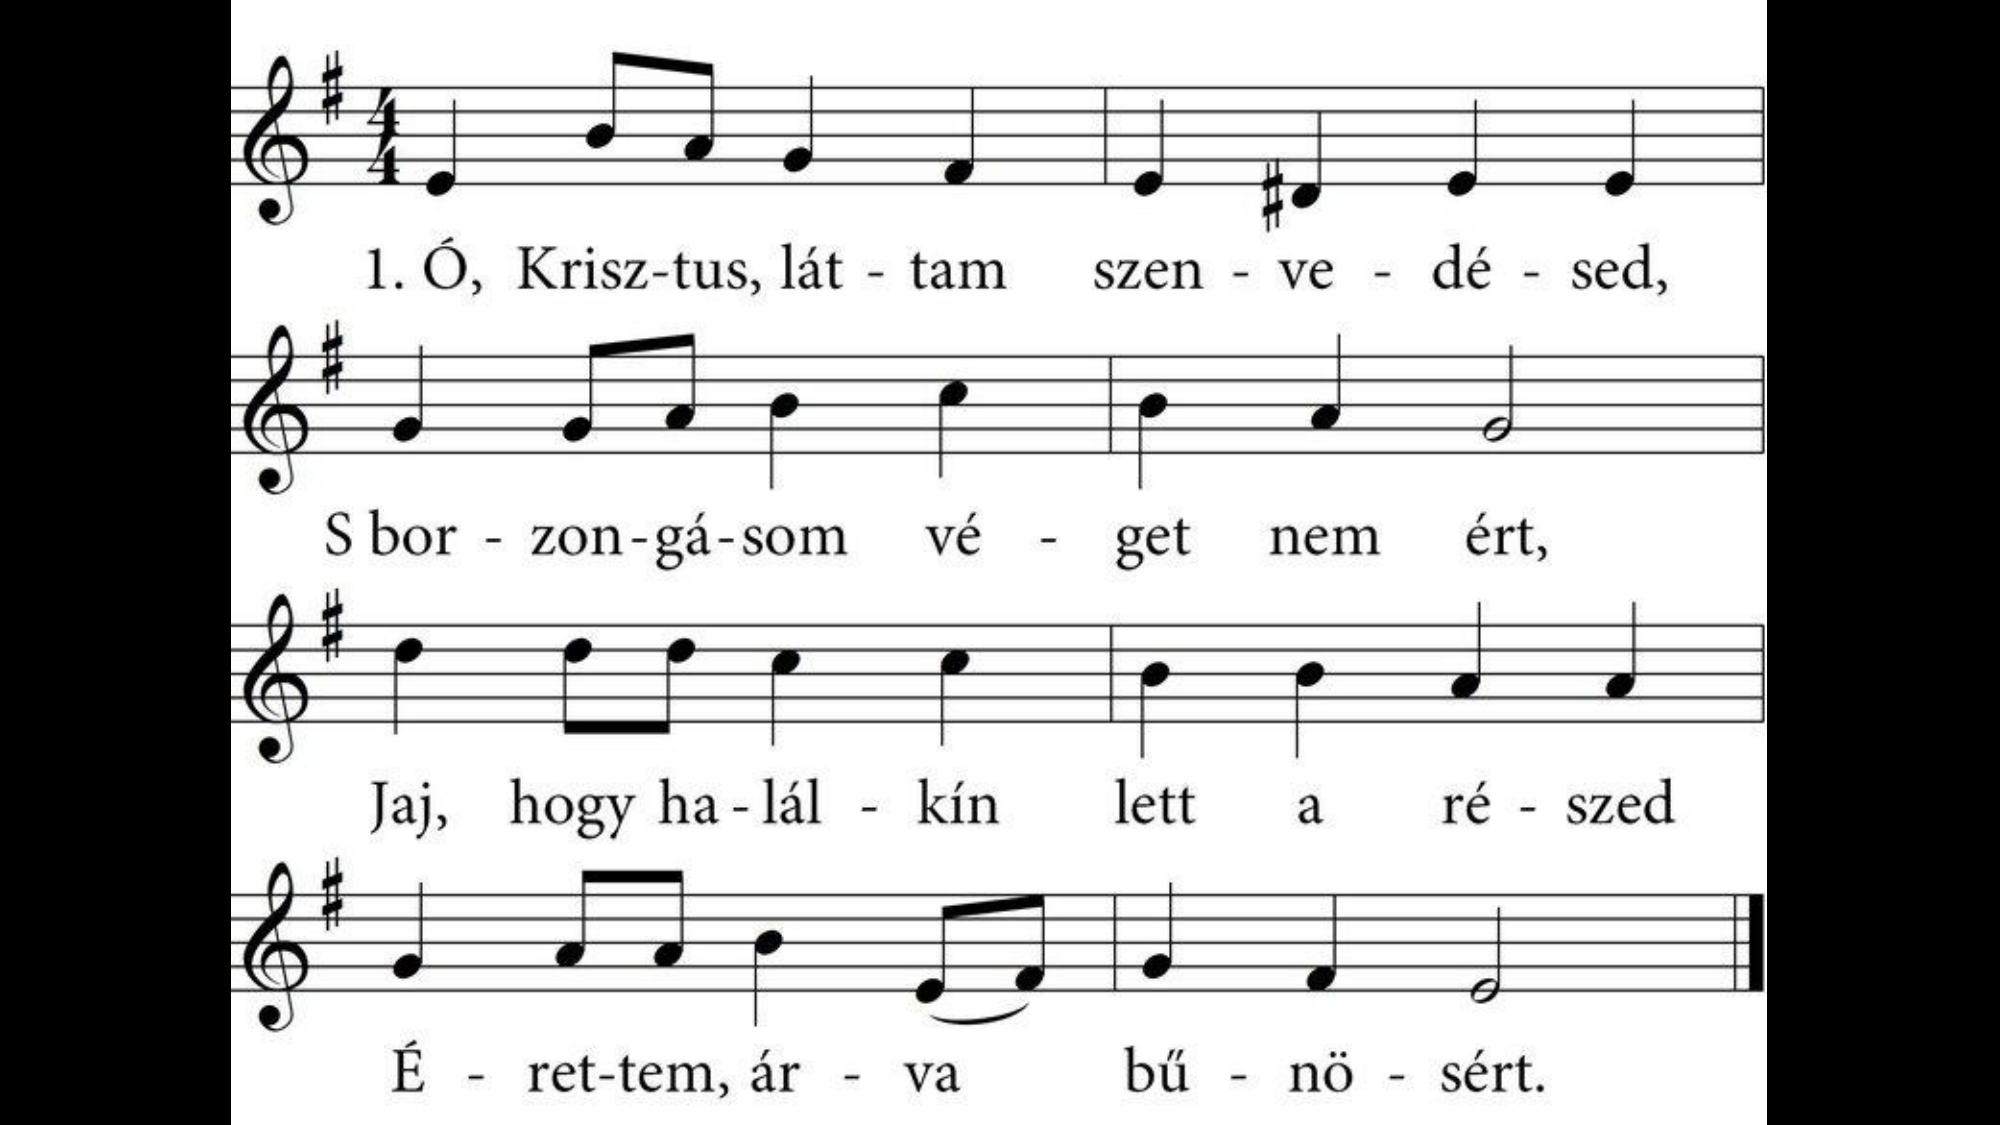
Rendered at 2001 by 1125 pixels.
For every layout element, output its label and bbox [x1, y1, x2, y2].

picture [230, 0, 1767, 1125]
